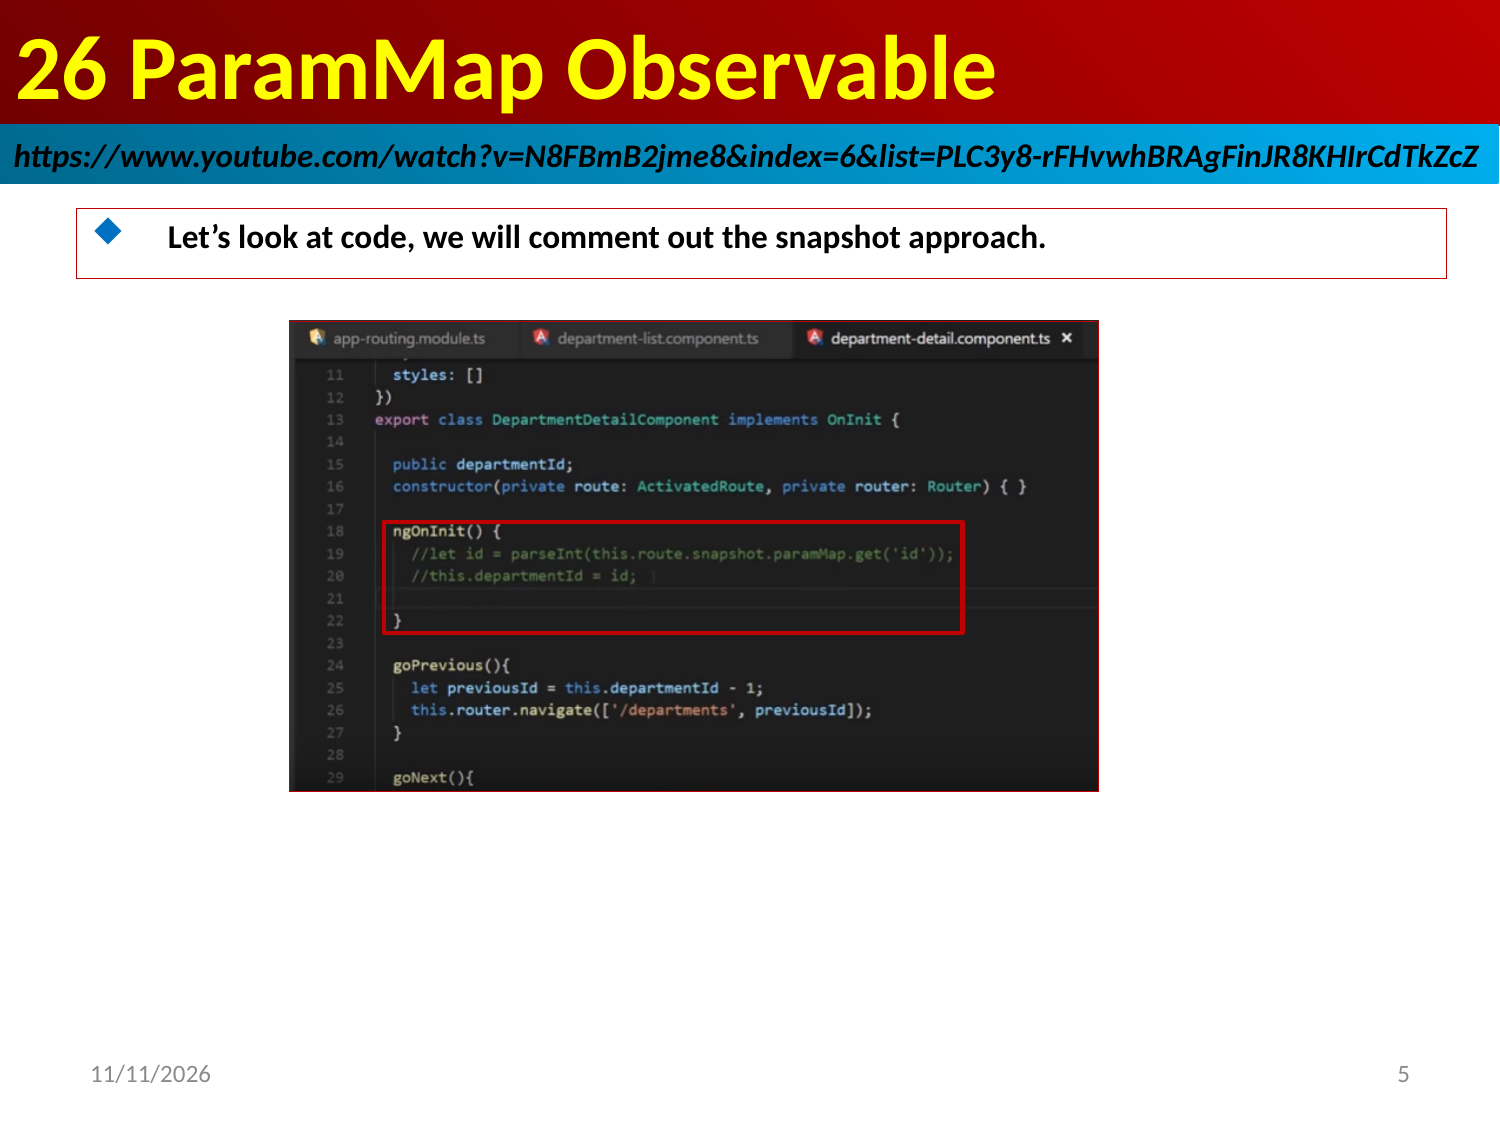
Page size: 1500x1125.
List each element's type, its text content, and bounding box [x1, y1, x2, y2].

picture [288, 320, 1099, 792]
title 26 ParamMap Observable [0, 0, 1500, 126]
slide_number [75, 1042, 425, 1103]
subtitle Let’s look at code, we will comment out the snapshot approach. [76, 208, 1447, 279]
text_box https://www.youtube.com/watch?v=N8FBmB2jme8&index=6&list=PLC3y8-rFHvwhBRAgFinJR8KHIrCdTkZcZ [0, 124, 1499, 184]
slide_number 5 [1074, 1042, 1425, 1103]
